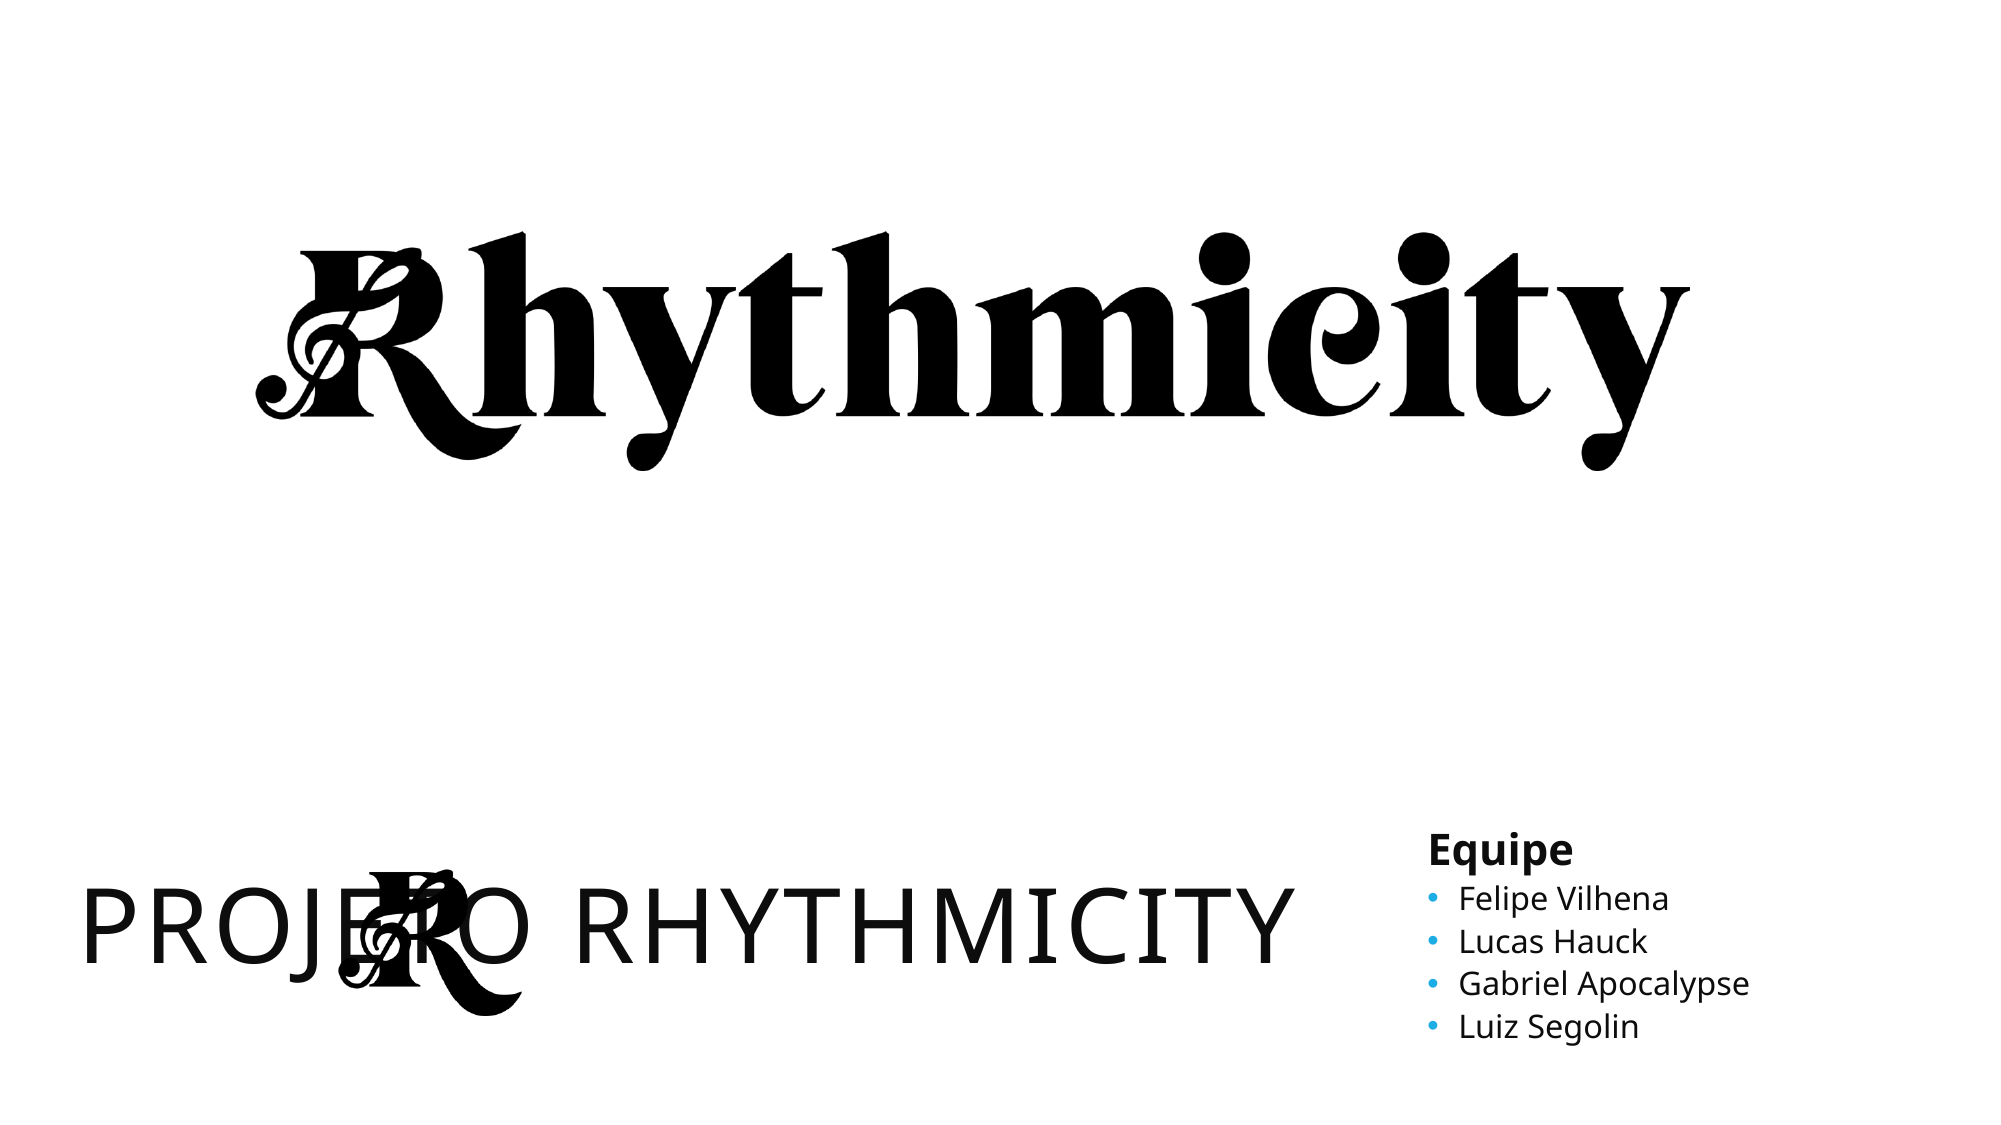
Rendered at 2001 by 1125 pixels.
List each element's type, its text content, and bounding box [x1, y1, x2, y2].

picture [255, 231, 1690, 471]
title Projeto RHYTHMICITY [37, 813, 1313, 1054]
picture [338, 869, 522, 1016]
subtitle Equipe Felipe Vilhena Lucas Hauck Gabriel Apocalypse Luiz Segolin [1412, 813, 1938, 1054]
